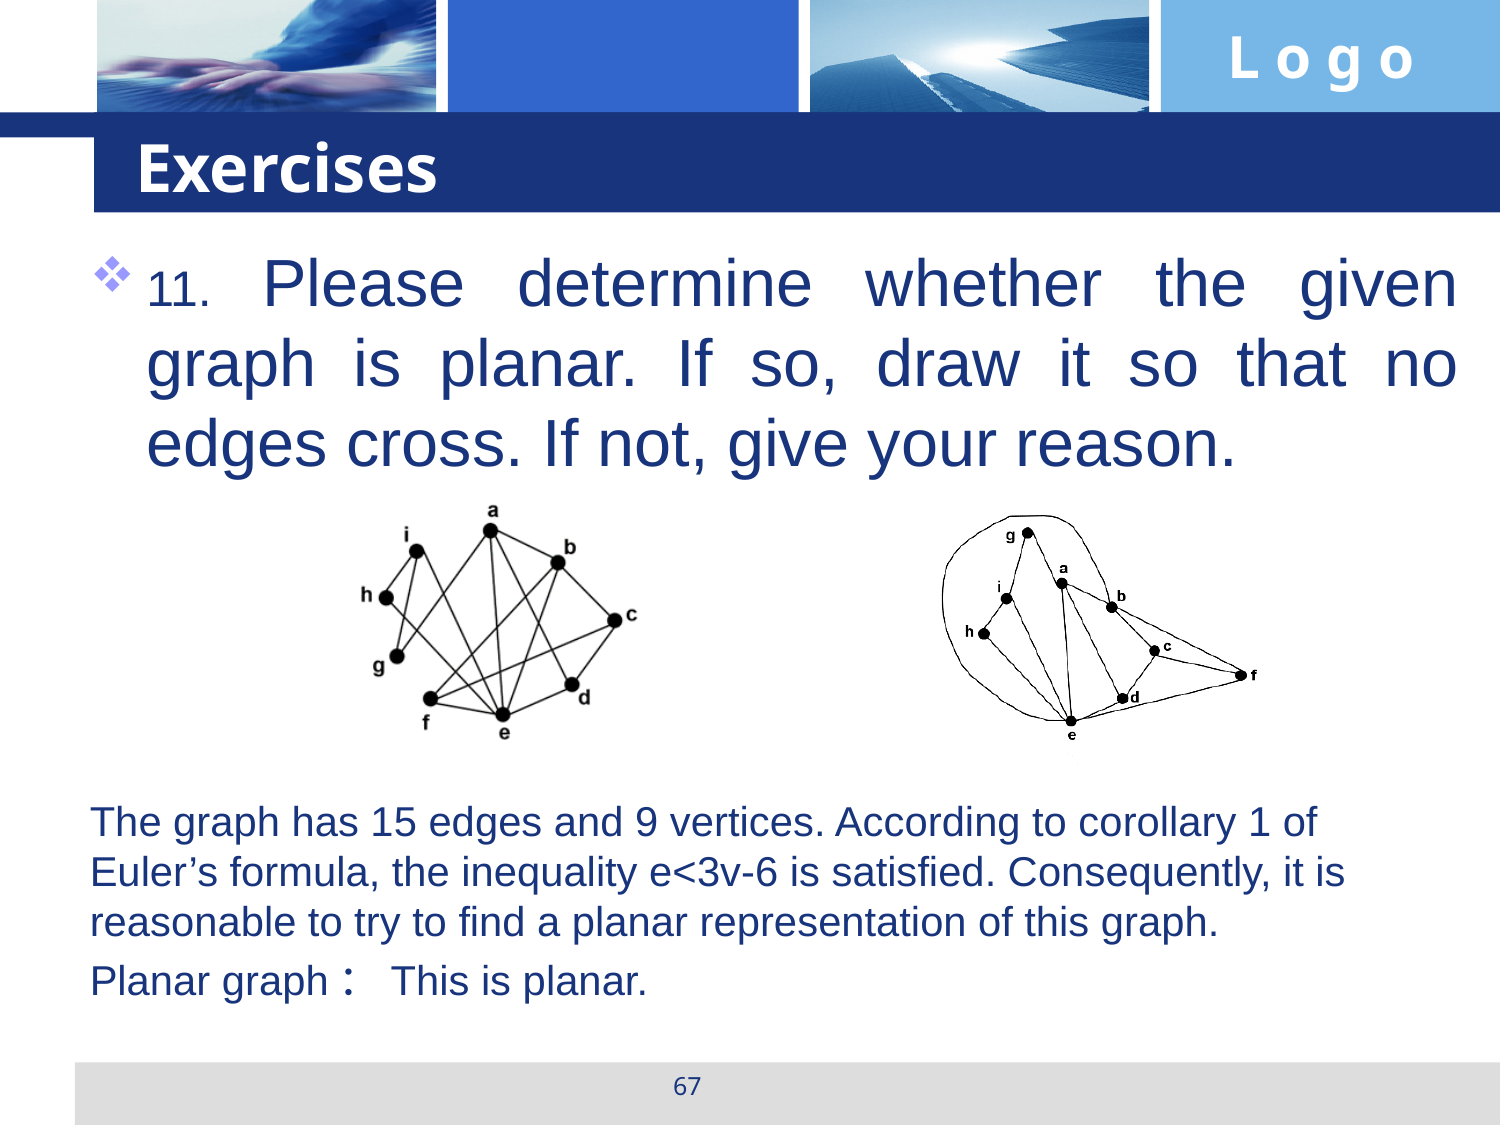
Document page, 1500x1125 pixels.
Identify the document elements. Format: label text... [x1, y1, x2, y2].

text_box The graph has 15 edges and 9 vertices. According to corollary 1 of Euler’s formula, the inequality e<3v-6 is satisfied. Consequently, it is reasonable to try to find a planar representation of this graph. Planar graph：This is planar. [75, 787, 1450, 1011]
picture [97, 0, 437, 112]
picture [810, 0, 1150, 112]
title Exercises [120, 120, 1400, 213]
slide_number 67 [512, 1062, 863, 1116]
picture [349, 487, 651, 756]
picture [899, 499, 1288, 765]
list 11. Please determine whether the given graph is planar. If so, draw it so that no edges cross. If not, give your reason. [75, 232, 1475, 1034]
